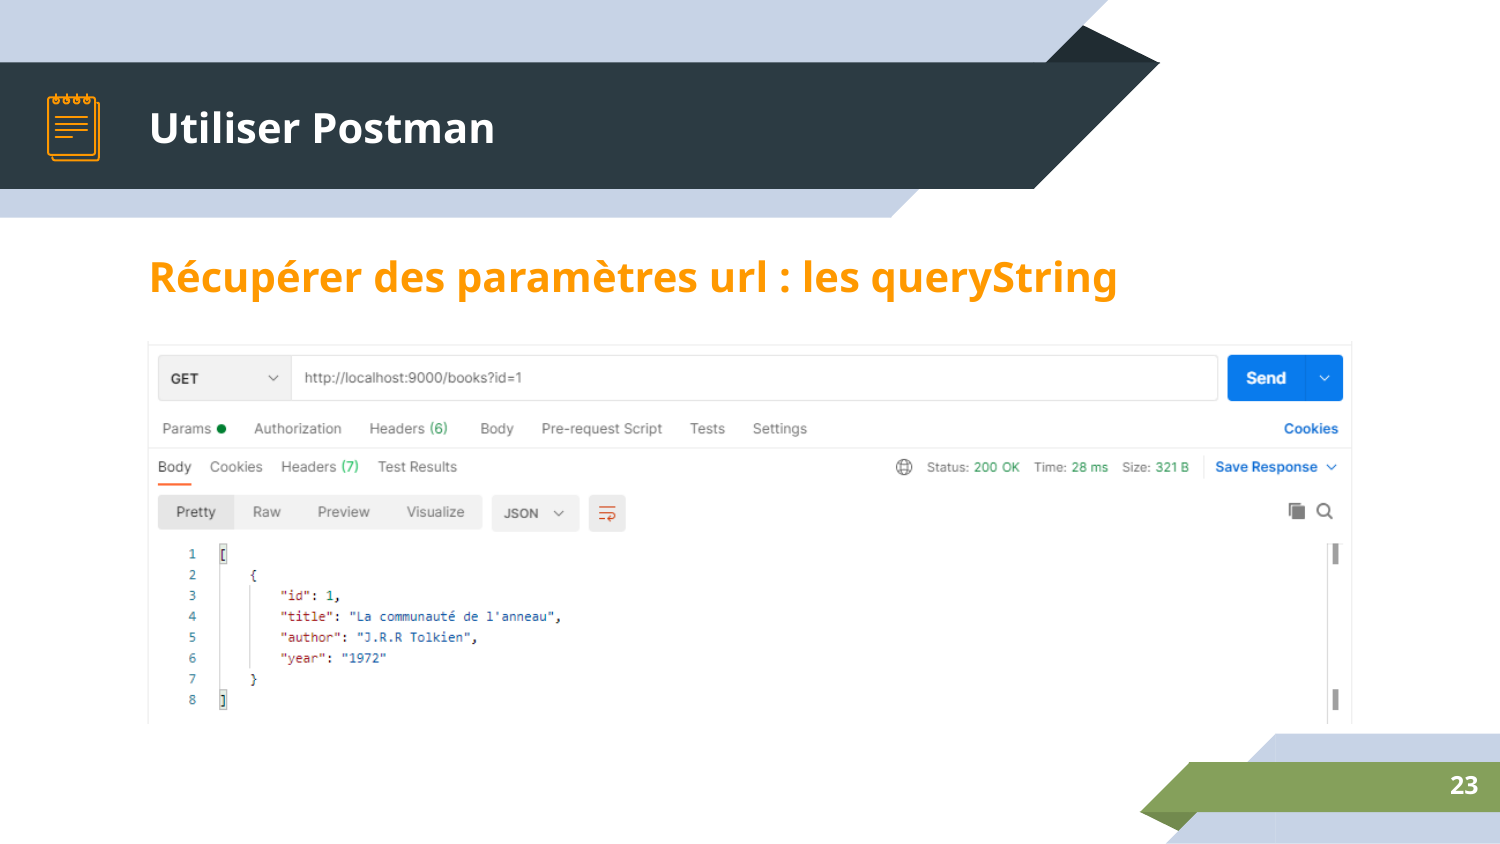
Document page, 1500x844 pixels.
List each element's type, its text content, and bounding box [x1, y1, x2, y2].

title Utiliser Postman [133, 64, 997, 190]
slide_number 23 [1249, 760, 1494, 813]
picture [143, 341, 1357, 724]
list Récupérer des paramètres url : les queryString [133, 236, 1355, 329]
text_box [47, 93, 100, 161]
